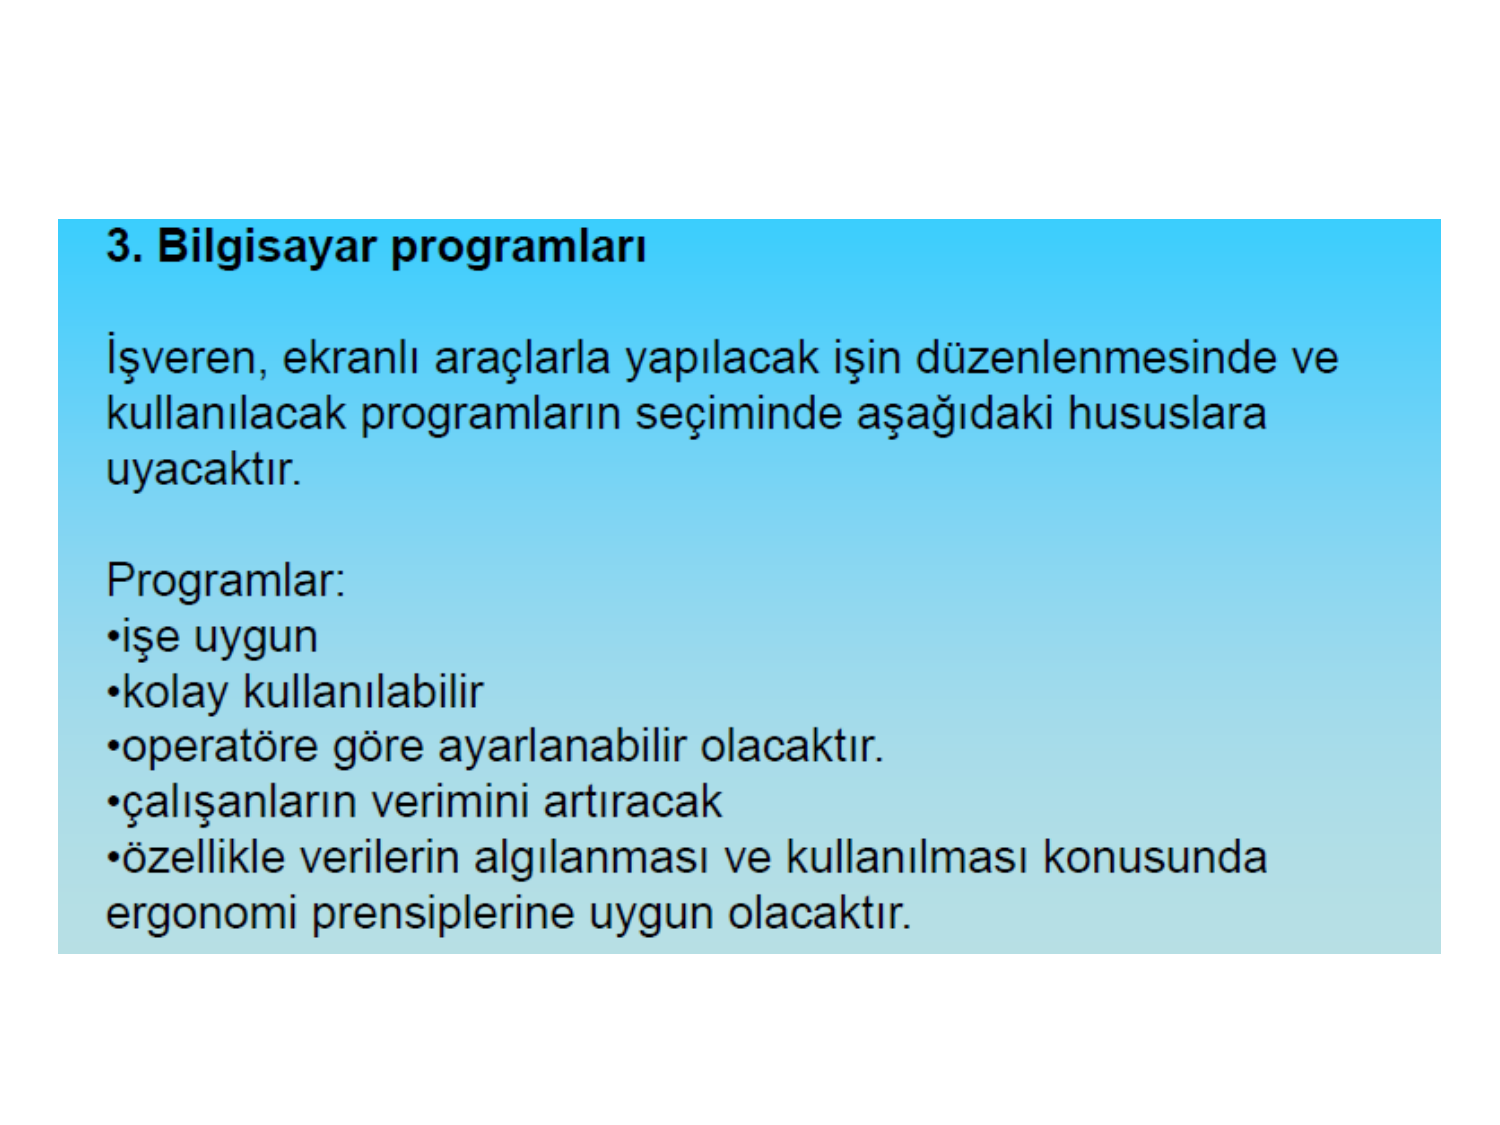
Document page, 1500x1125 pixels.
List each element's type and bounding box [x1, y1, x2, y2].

list [58, 219, 1442, 954]
